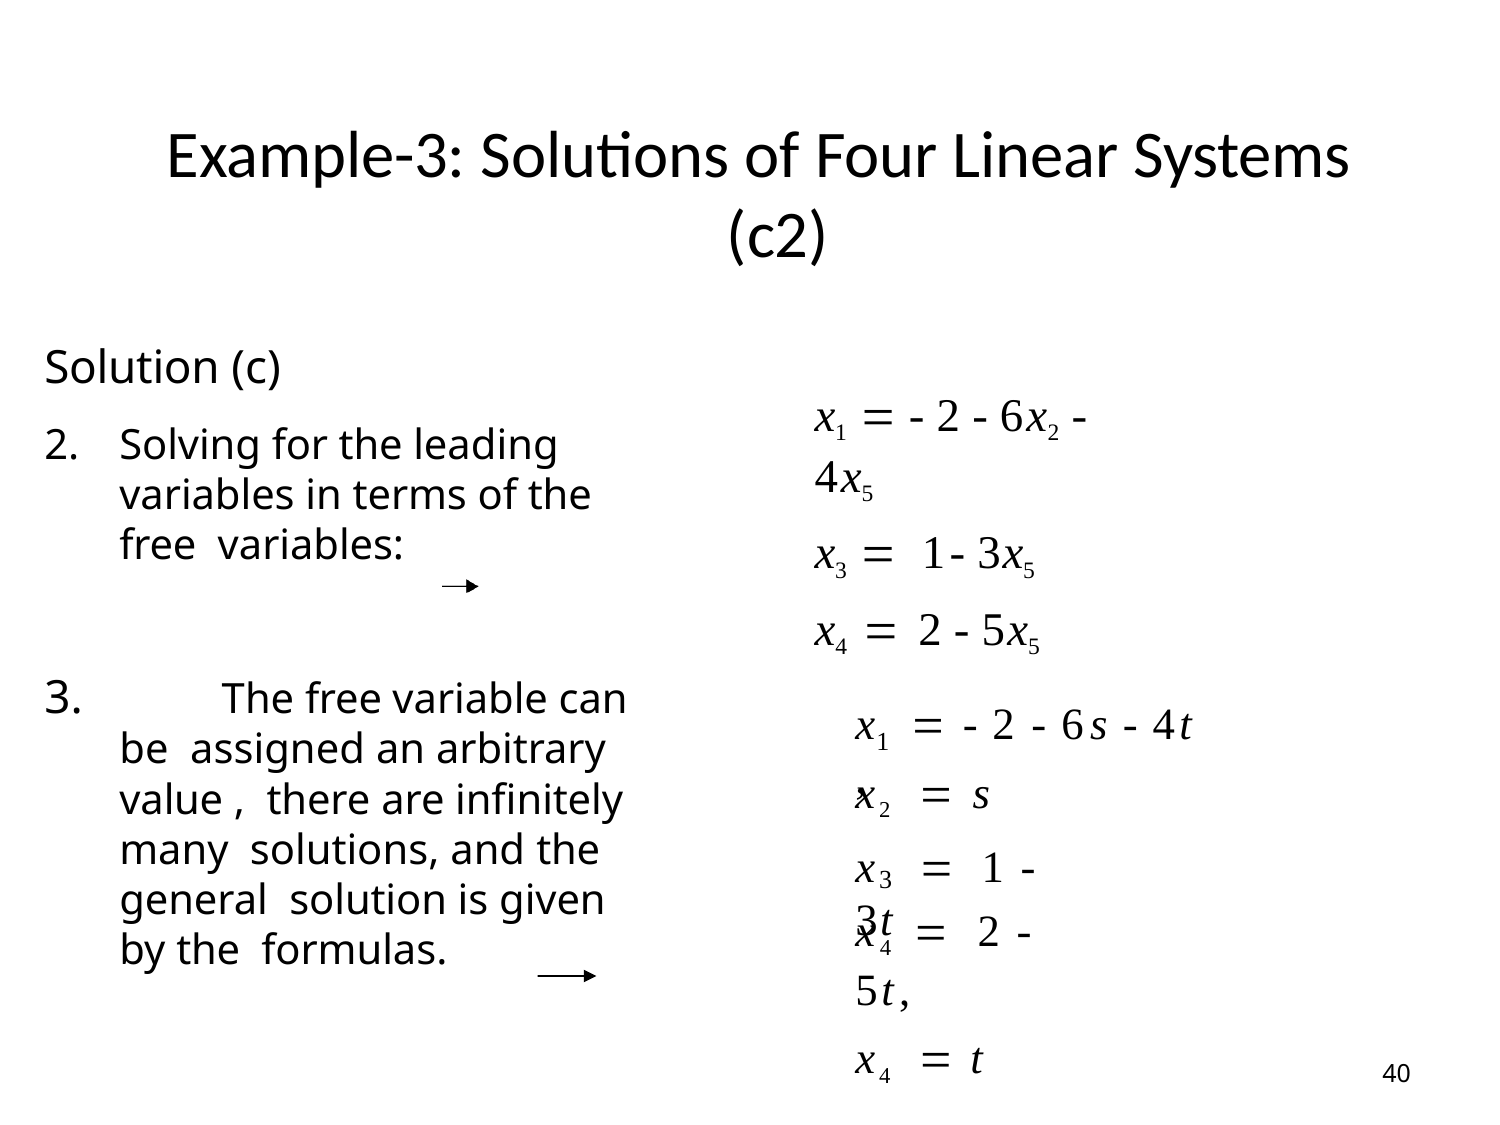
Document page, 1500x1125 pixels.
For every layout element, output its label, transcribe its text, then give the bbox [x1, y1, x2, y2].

text_box x1  - 2 - 6x2 - 4x5 x3  1- 3x5 x4  2 - 5x5 [808, 366, 1135, 660]
text_box 3 x4  2 - 5t, x4  t [847, 855, 1094, 1088]
text_box 1 x2  s x  1 - 3t [847, 718, 1078, 945]
text_box x  - 2 - 6s - 4t , [853, 692, 1196, 802]
slide_number 40 [1376, 1055, 1417, 1125]
picture [442, 579, 479, 593]
title Example-3: Solutions of Four Linear Systems (c2) [164, 108, 1361, 299]
list Solution (c) Solving for the leading variables in terms of the free variables: The free variable can be assigned an arbitrary value , there are infinitely many solutions, and the general solution is given by the formulas. [42, 307, 652, 976]
text_box [537, 969, 597, 983]
